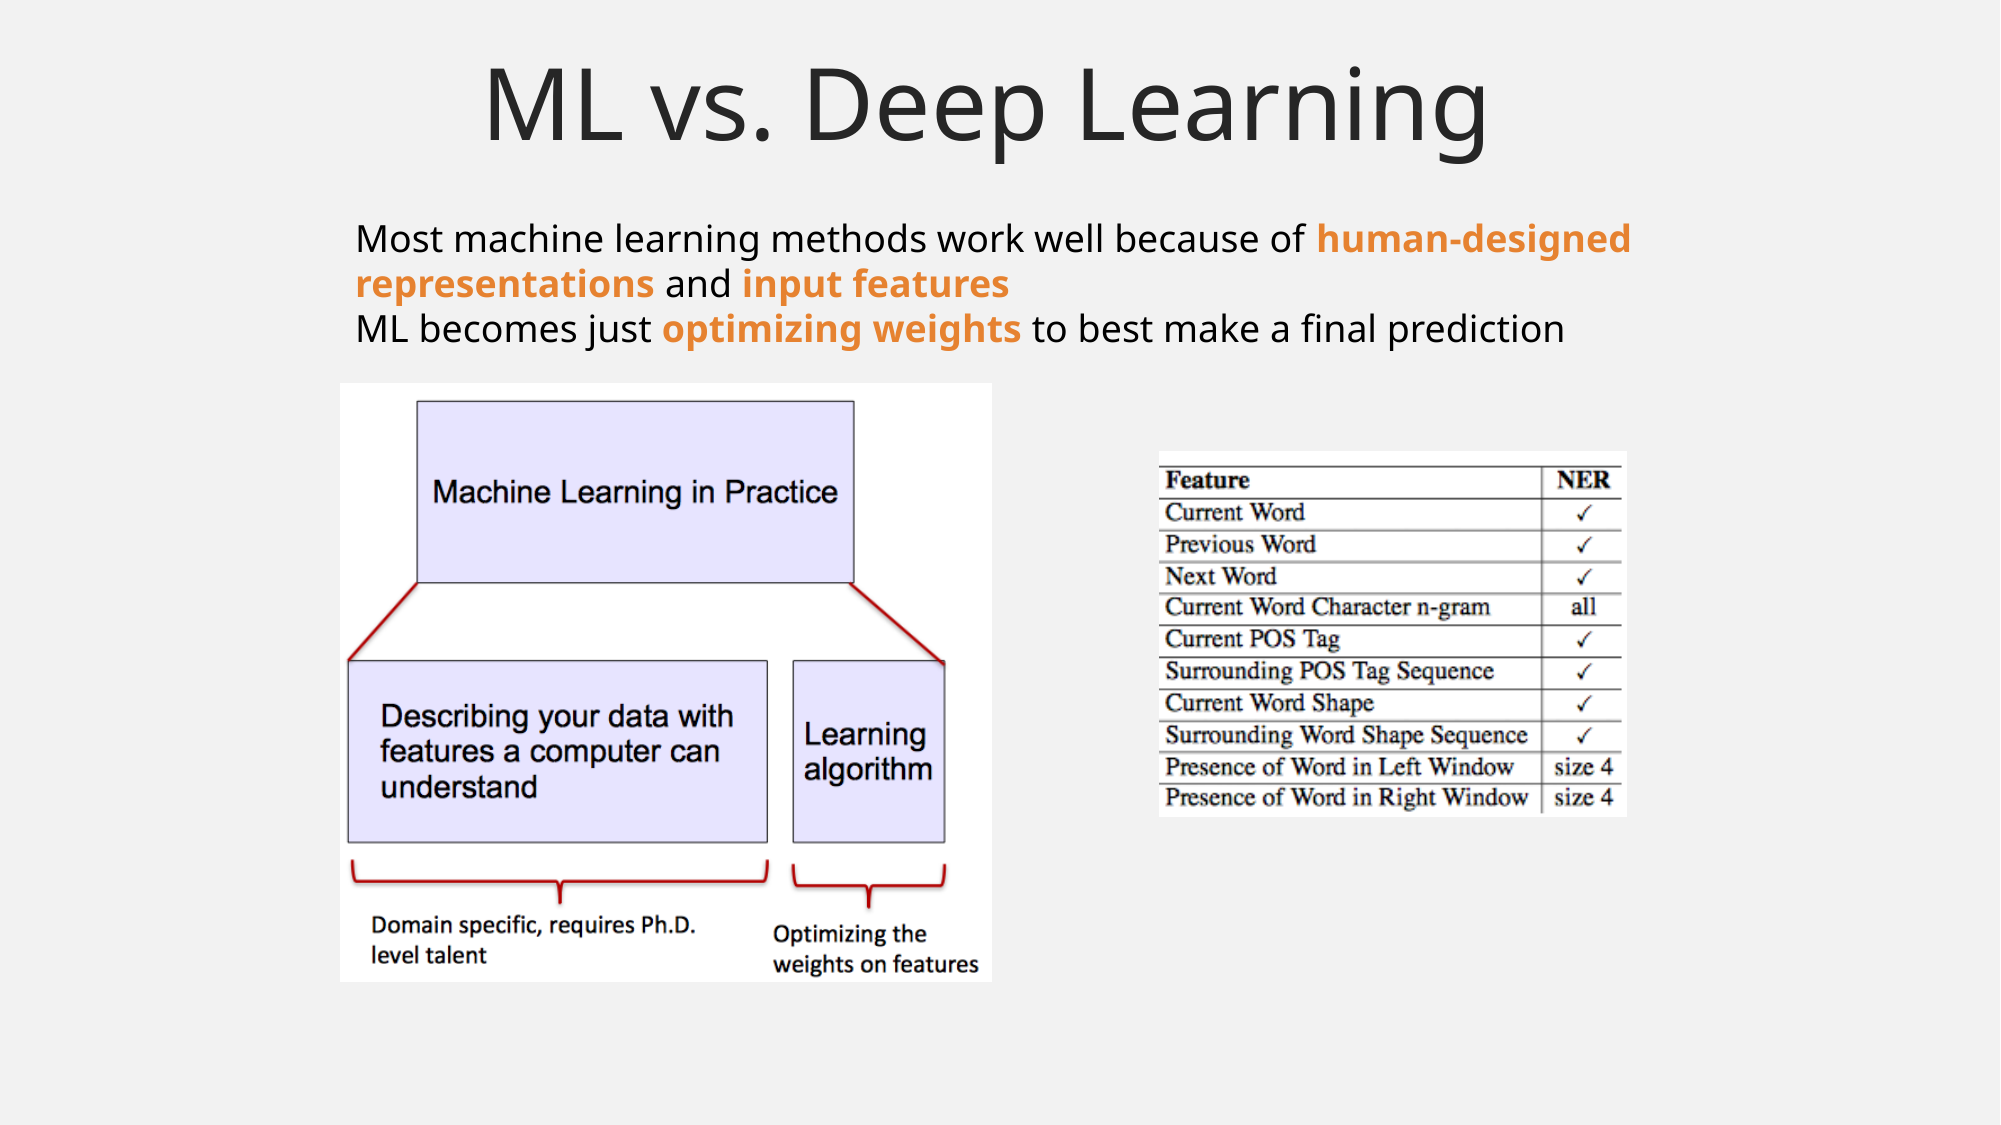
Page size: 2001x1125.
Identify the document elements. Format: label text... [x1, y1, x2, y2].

picture [1158, 451, 1627, 817]
picture [340, 383, 992, 982]
text_box ML vs. Deep Learning [340, 29, 1660, 171]
text_box Most machine learning methods work well because of human-designed representations and input features ML becomes just optimizing weights to best make a final prediction [340, 207, 1698, 358]
